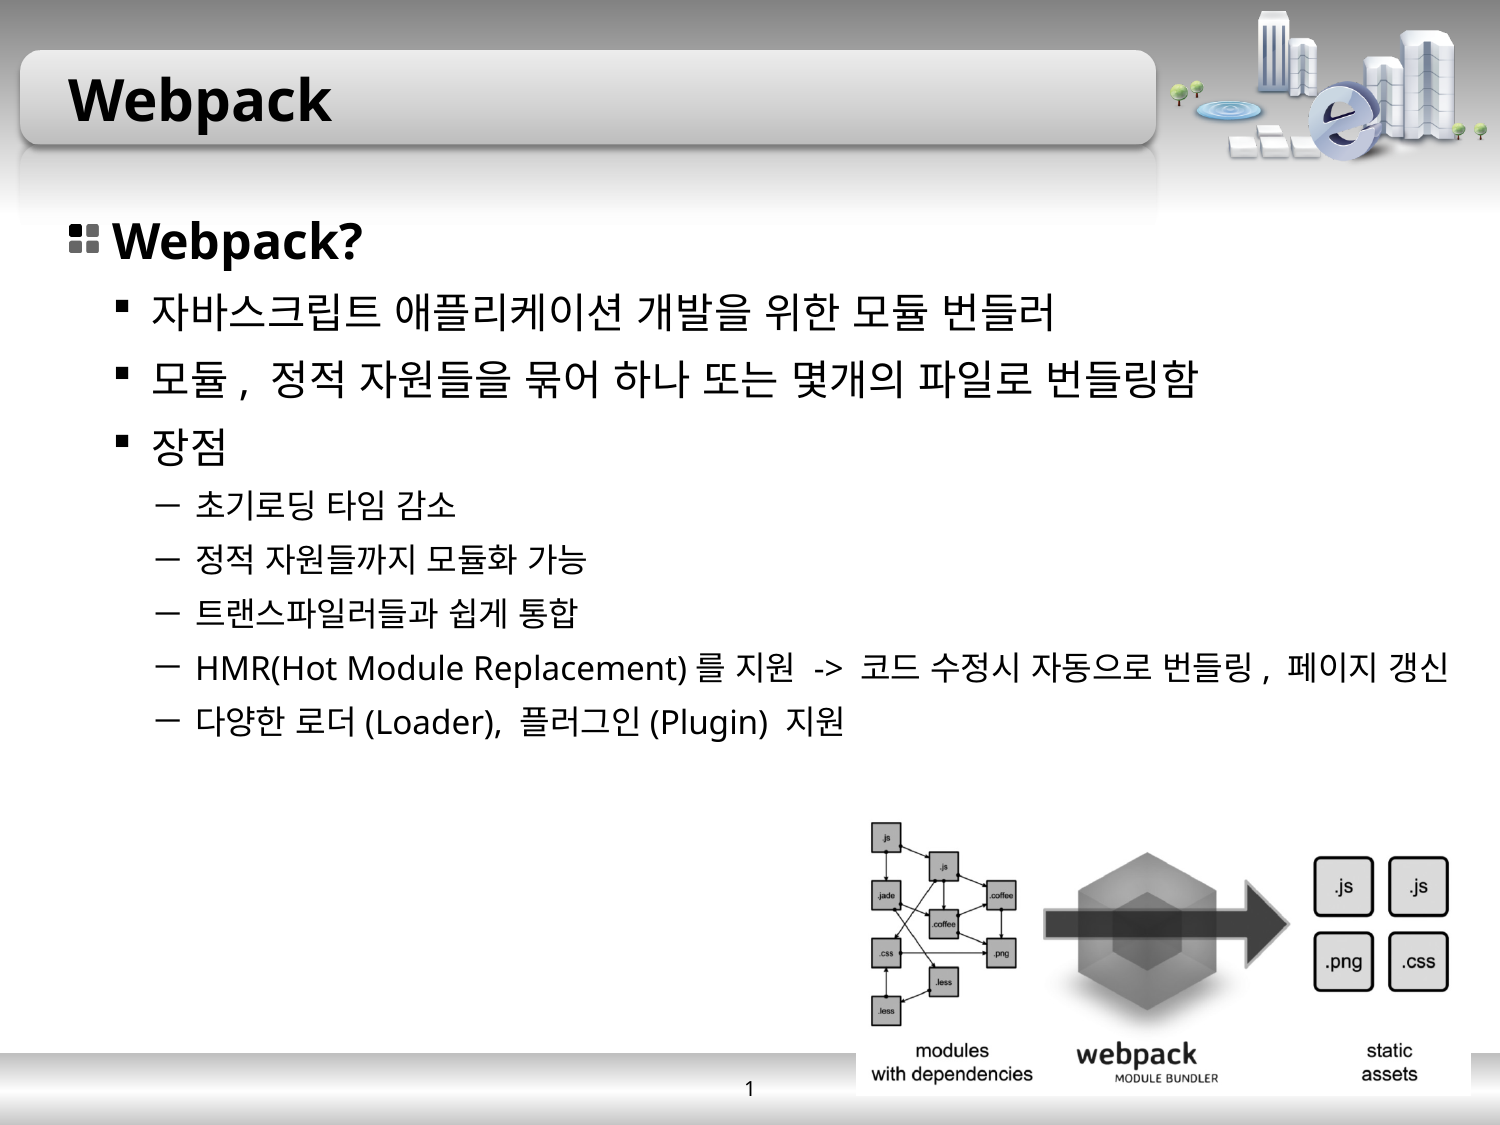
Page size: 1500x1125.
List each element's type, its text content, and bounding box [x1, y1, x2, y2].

picture [9, 46, 1166, 243]
list Webpack? 자바스크립트 애플리케이션 개발을 위한 모듈 번들러 모듈, 정적 자원들을 묶어 하나 또는 몇개의 파일로 번들링함 장점 초기로딩 타임 감소 정적 자원들까지 모듈화 가능 트랜스파일러들과 쉽게 통합 HMR(Hot Module Replacement)를 지원 -> 코드 수정시 자동으로 번들링, 페이지 갱신 다양한 로더(Loader), 플러그인(Plugin) 지원 [54, 195, 1471, 1036]
picture [69, 224, 99, 253]
picture [1170, 11, 1487, 177]
picture [856, 810, 1471, 1096]
title Webpack [52, 55, 1404, 156]
